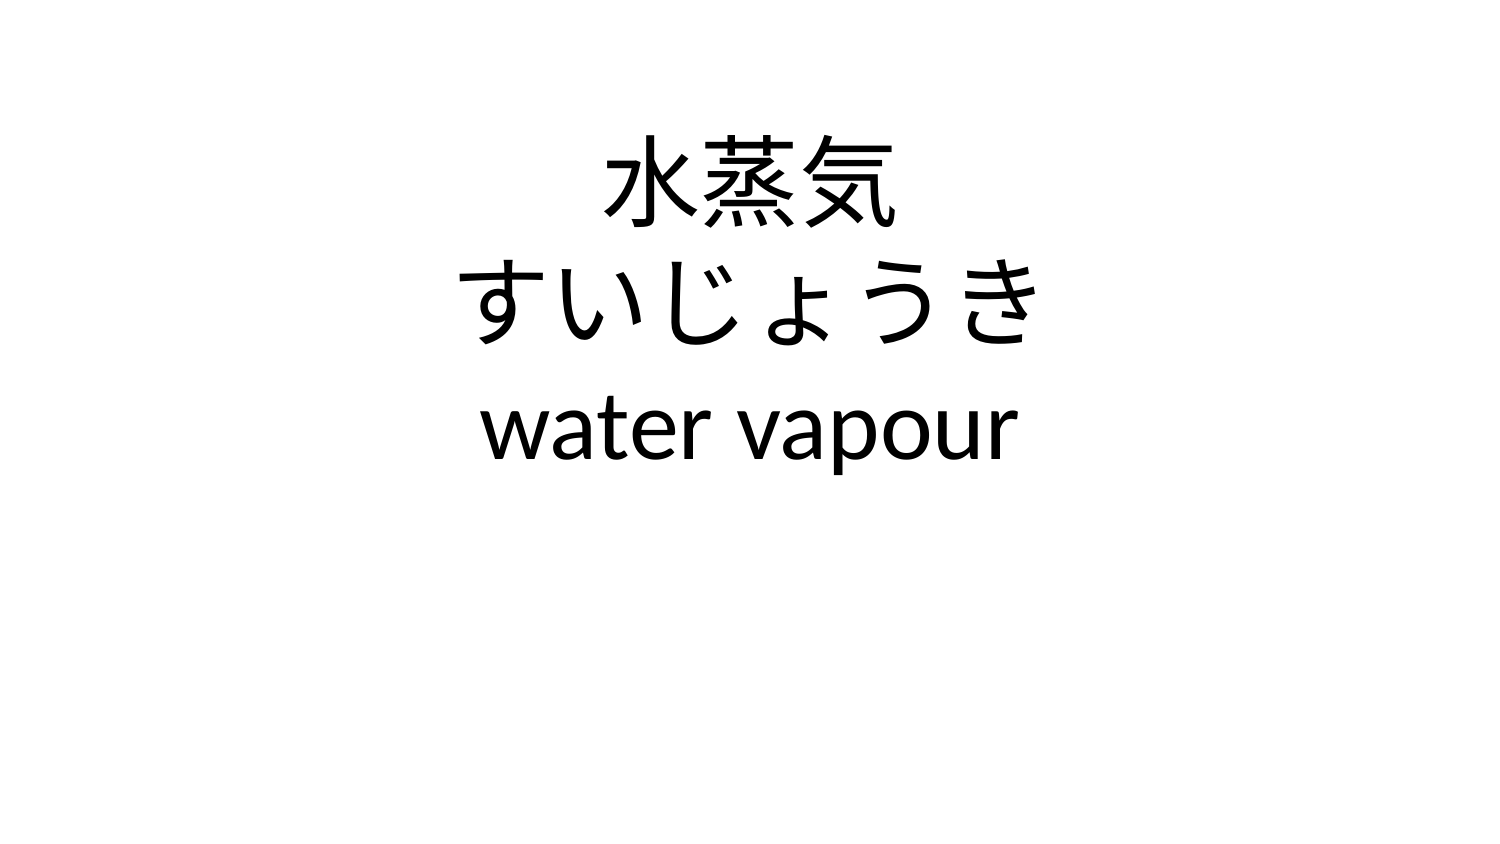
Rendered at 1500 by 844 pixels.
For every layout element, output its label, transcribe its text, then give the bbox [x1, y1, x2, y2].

text_box 水蒸気 すいじょうき water vapour [0, 149, 1500, 450]
